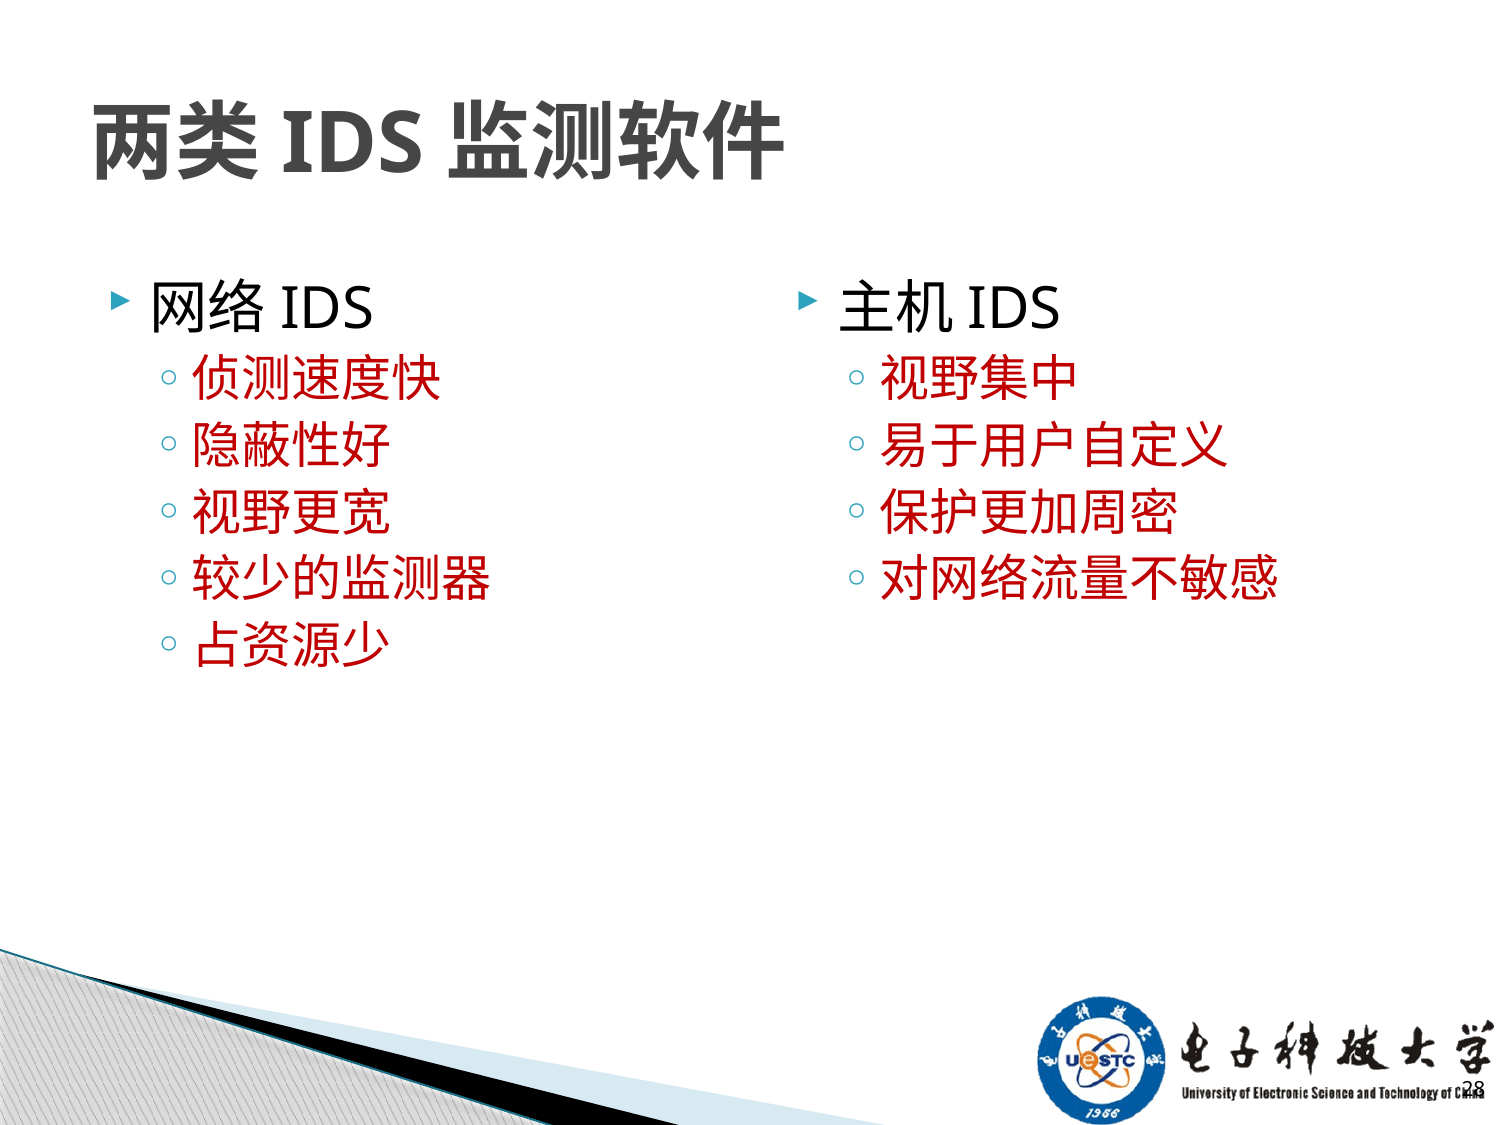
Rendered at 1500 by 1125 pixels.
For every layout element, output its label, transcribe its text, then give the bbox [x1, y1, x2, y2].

picture [1037, 995, 1495, 1125]
title 两类IDS监测软件 [75, 45, 1425, 233]
slide_number 28 [1439, 1051, 1500, 1112]
list 主机IDS 视野集中 易于用户自定义 保护更加周密 对网络流量不敏感 [762, 262, 1425, 1005]
list 网络IDS 侦测速度快 隐蔽性好 视野更宽 较少的监测器 占资源少 [75, 262, 738, 1005]
